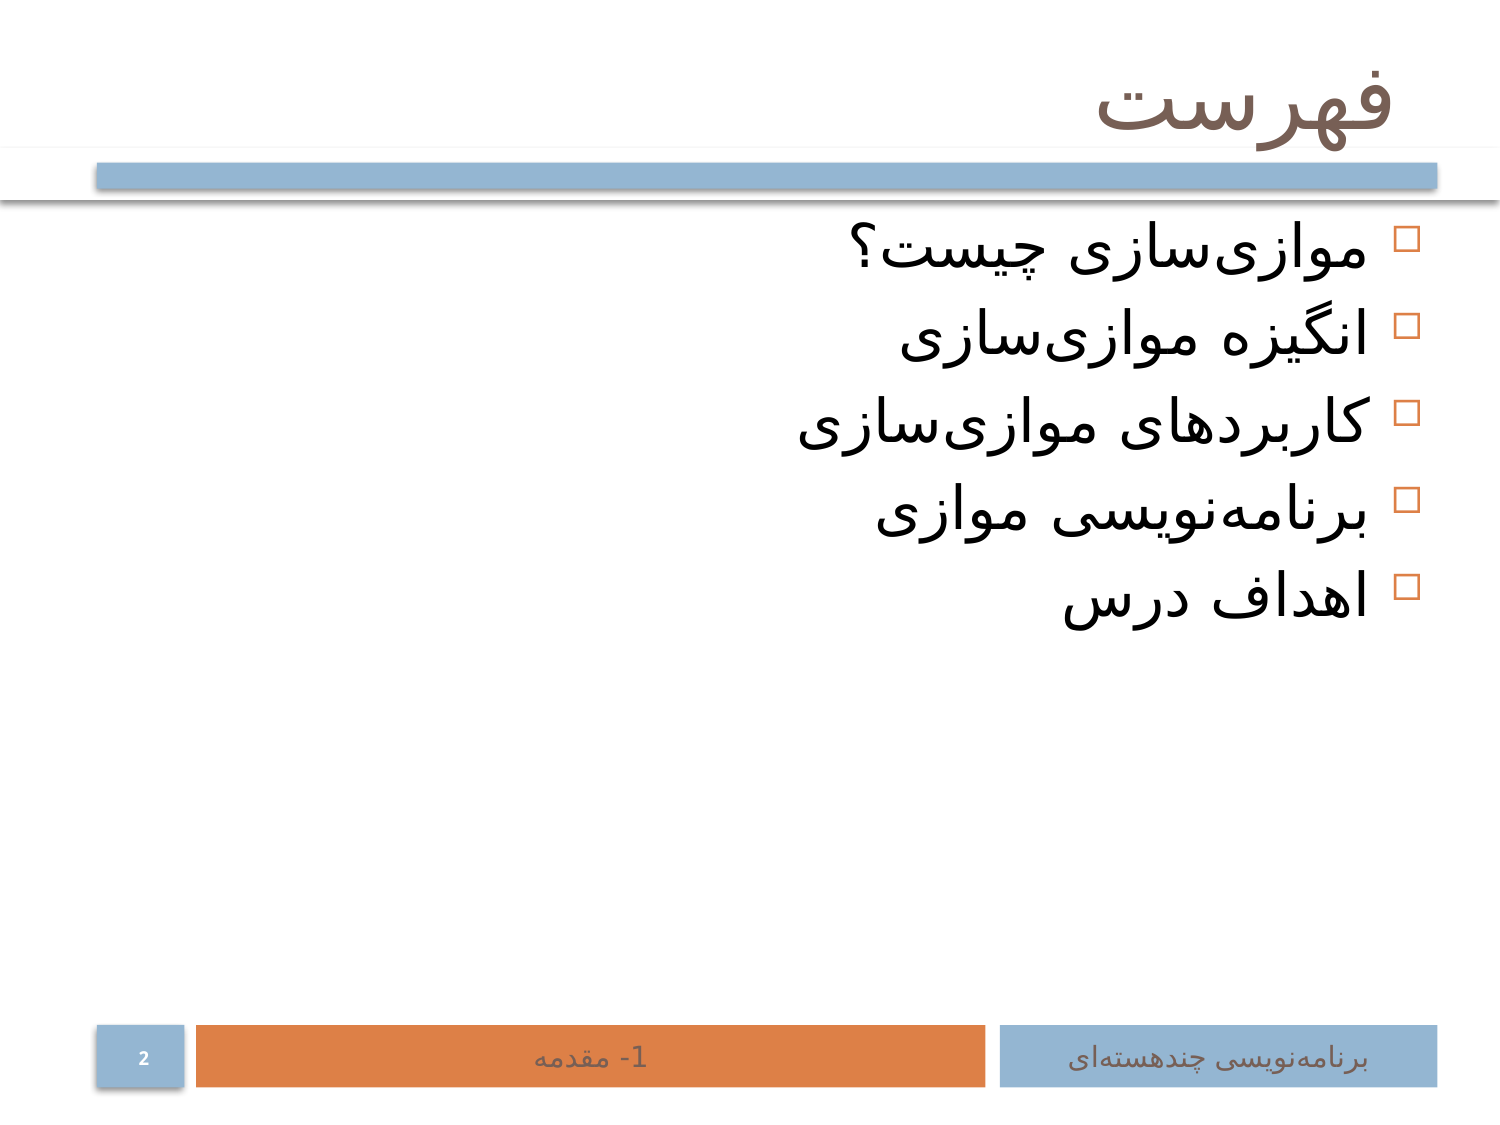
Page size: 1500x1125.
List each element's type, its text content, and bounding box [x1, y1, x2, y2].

title فهرست [62, 24, 1413, 160]
list موازی‌سازی چیست؟ انگیزه موازی‌‌سازی کاربردهای موازی‌سازی برنامه‌نویسی موازی اهداف درس [100, 200, 1438, 1000]
slide_number برنامه‌نویسی چند‌هسته‌ای [999, 1025, 1438, 1088]
slide_number 2 [99, 1038, 188, 1079]
footer 1- مقدمه [196, 1025, 986, 1088]
